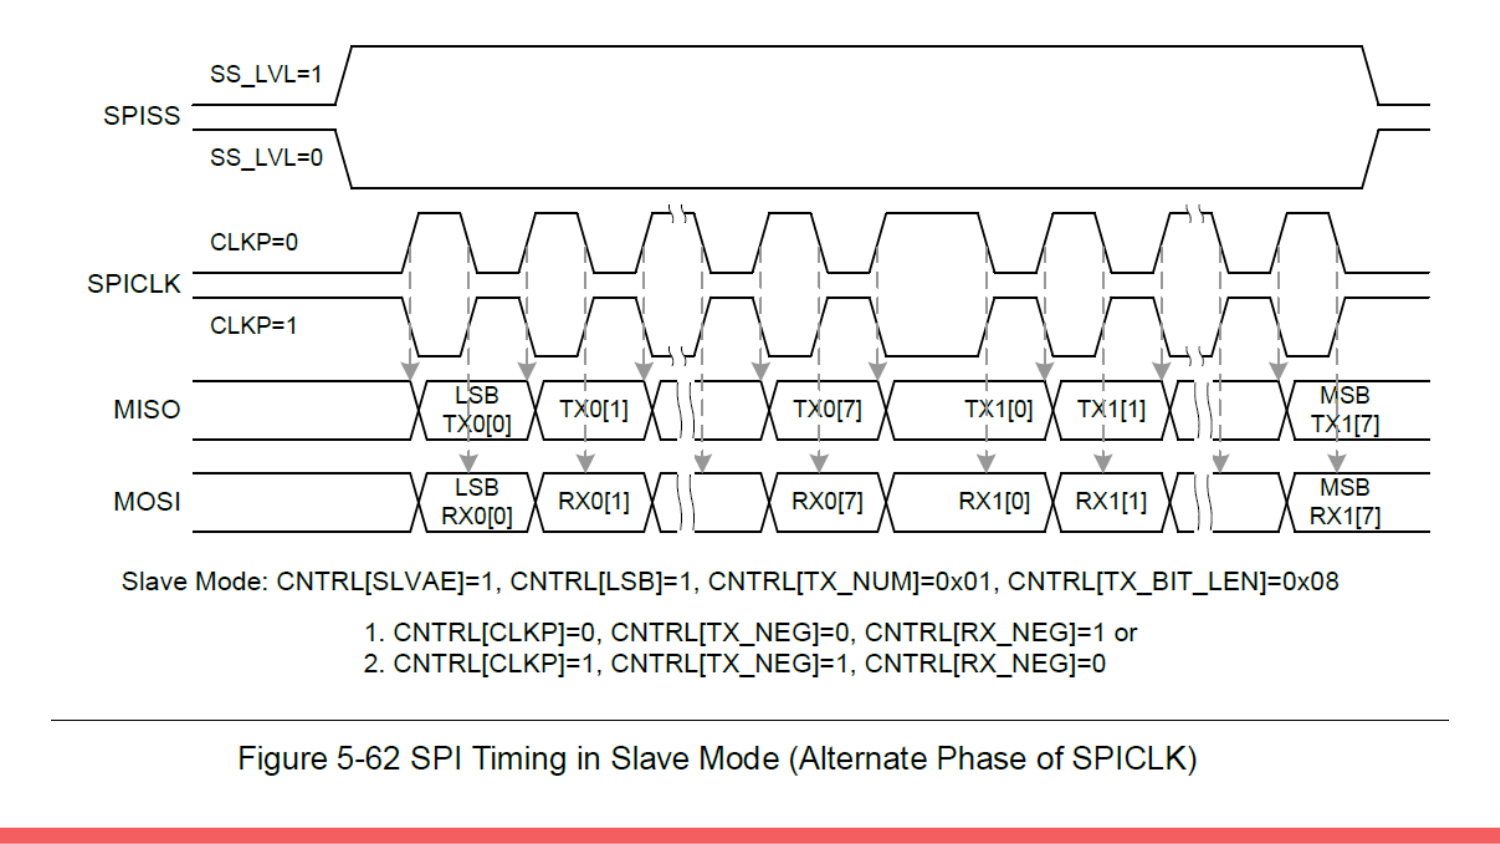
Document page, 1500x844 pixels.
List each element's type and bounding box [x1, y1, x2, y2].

picture [50, 34, 1450, 792]
